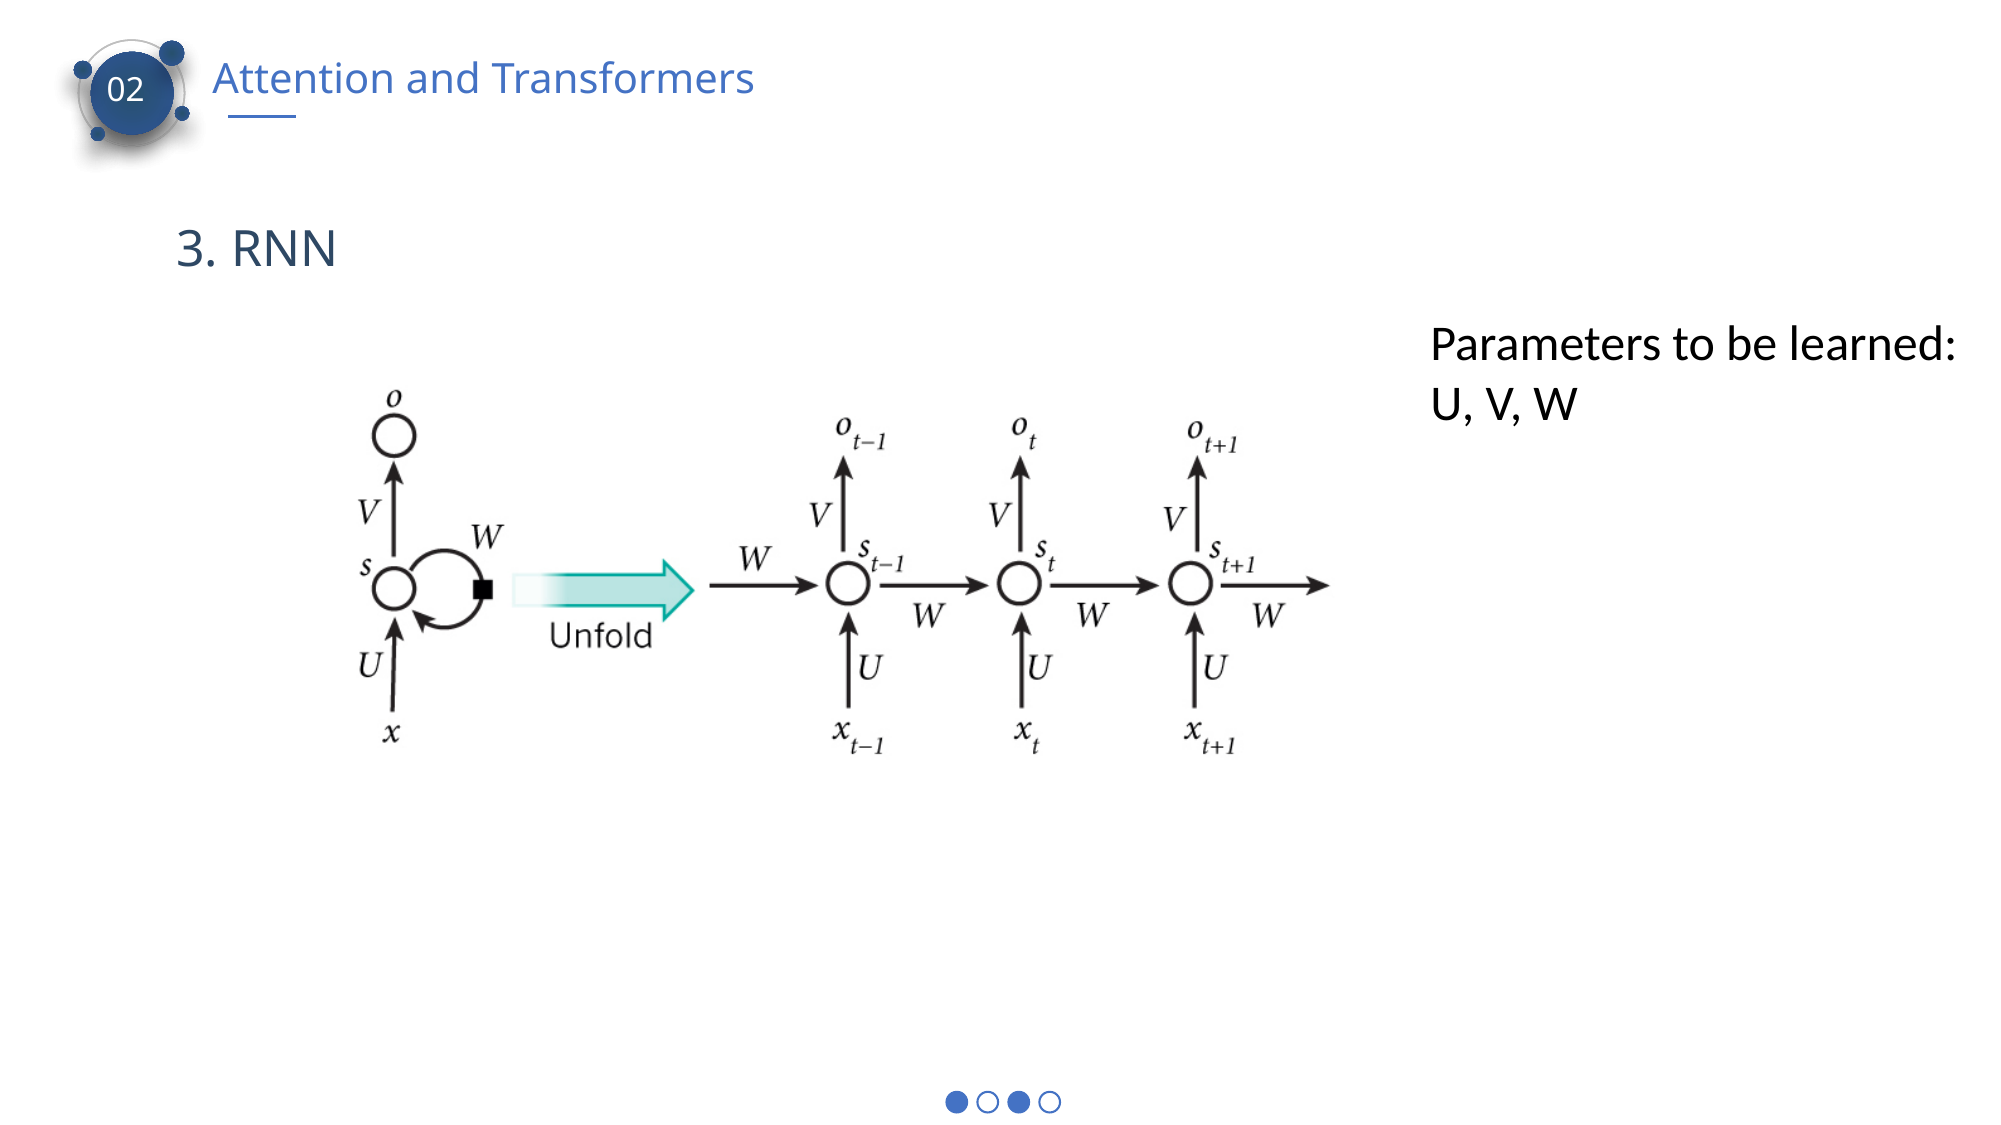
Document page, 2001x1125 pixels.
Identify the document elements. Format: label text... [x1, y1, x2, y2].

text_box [73, 40, 190, 147]
text_box Parameters to be learned: U, V, W [1415, 303, 1973, 438]
picture [337, 366, 1338, 768]
text_box Attention and Transformers [197, 44, 770, 110]
text_box 3. RNN [161, 179, 1828, 285]
